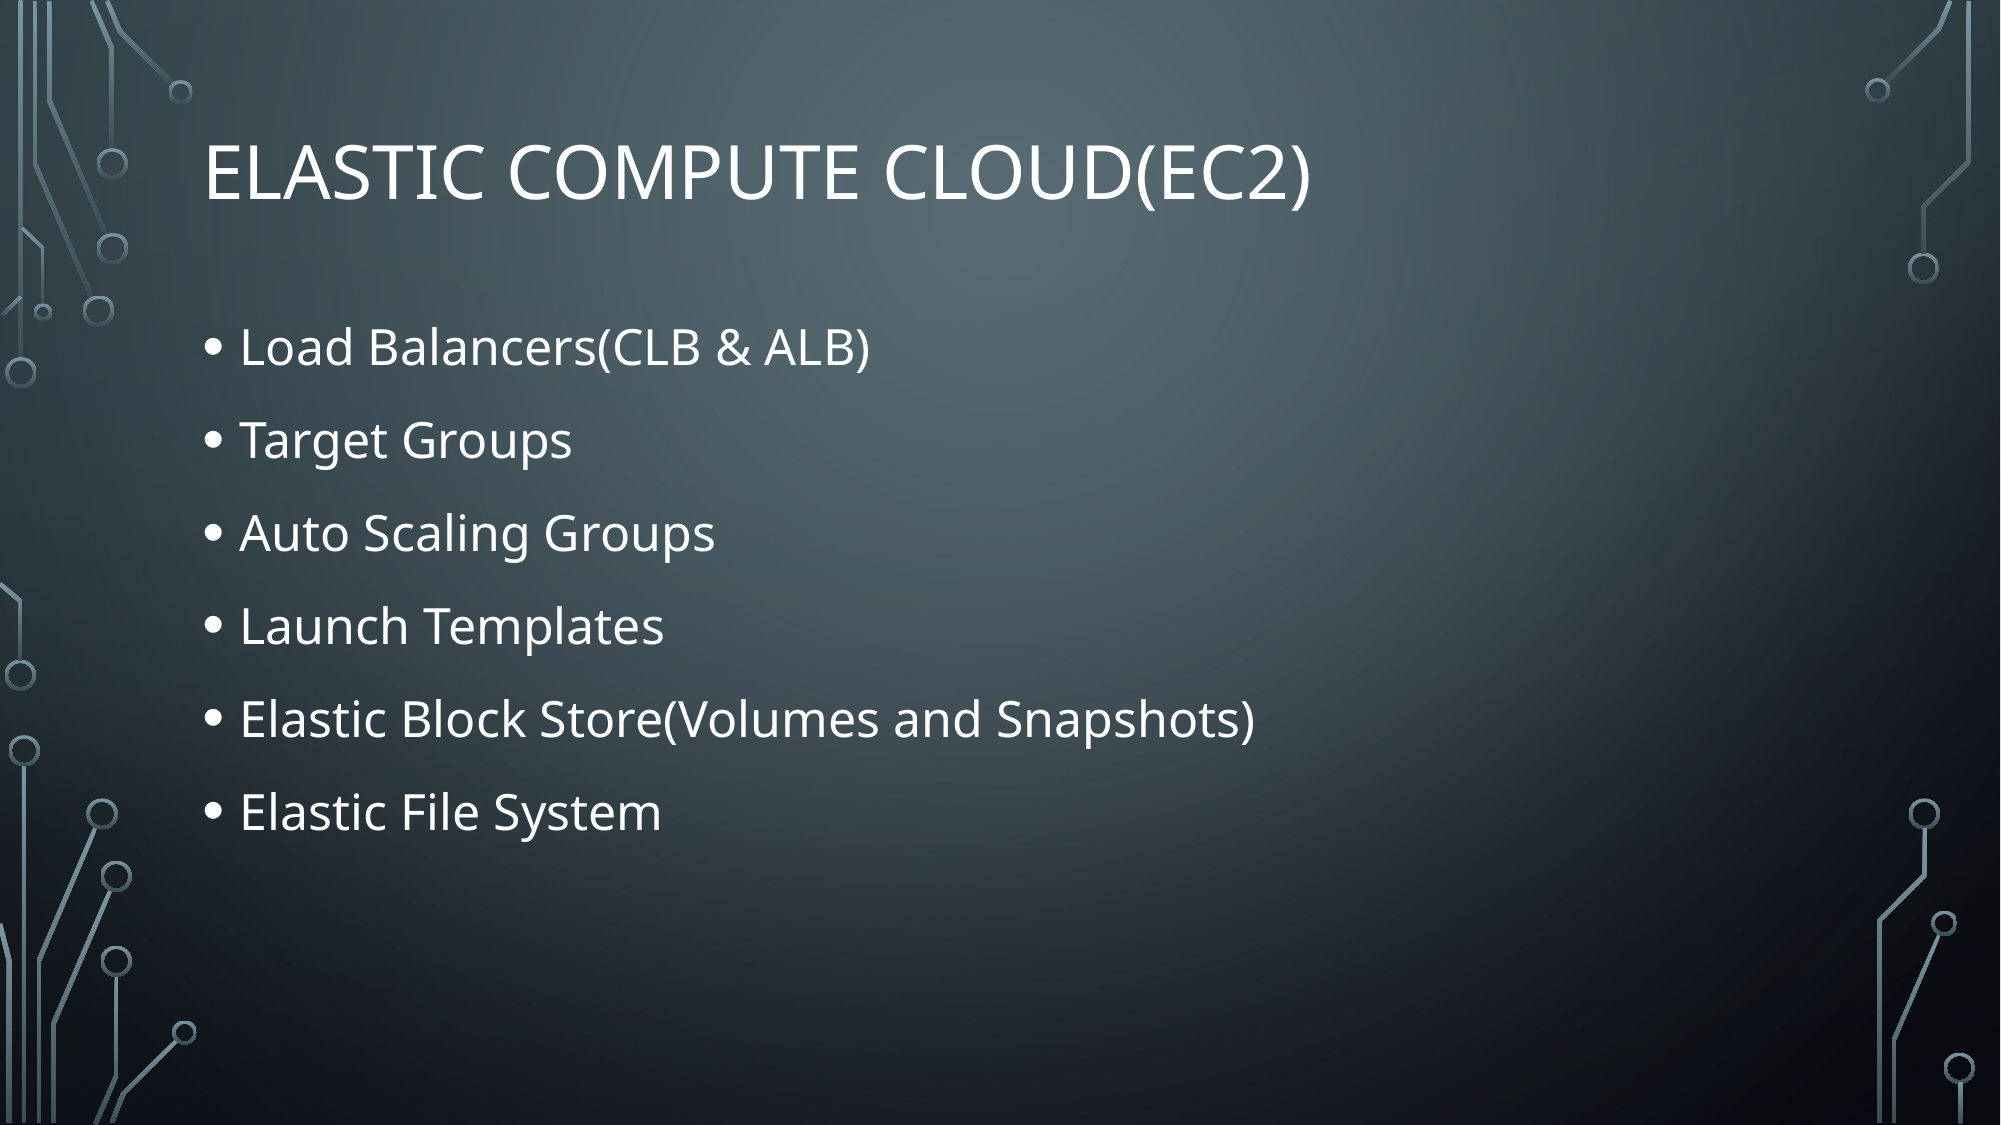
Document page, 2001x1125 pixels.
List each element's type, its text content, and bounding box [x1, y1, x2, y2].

list Load Balancers(CLB & ALB) Target Groups Auto Scaling Groups Launch Templates Elastic Block Store(Volumes and Snapshots) Elastic File System [187, 296, 1813, 950]
title ELASTIC COMPUTE CLOUD(EC2) [187, 53, 1813, 296]
